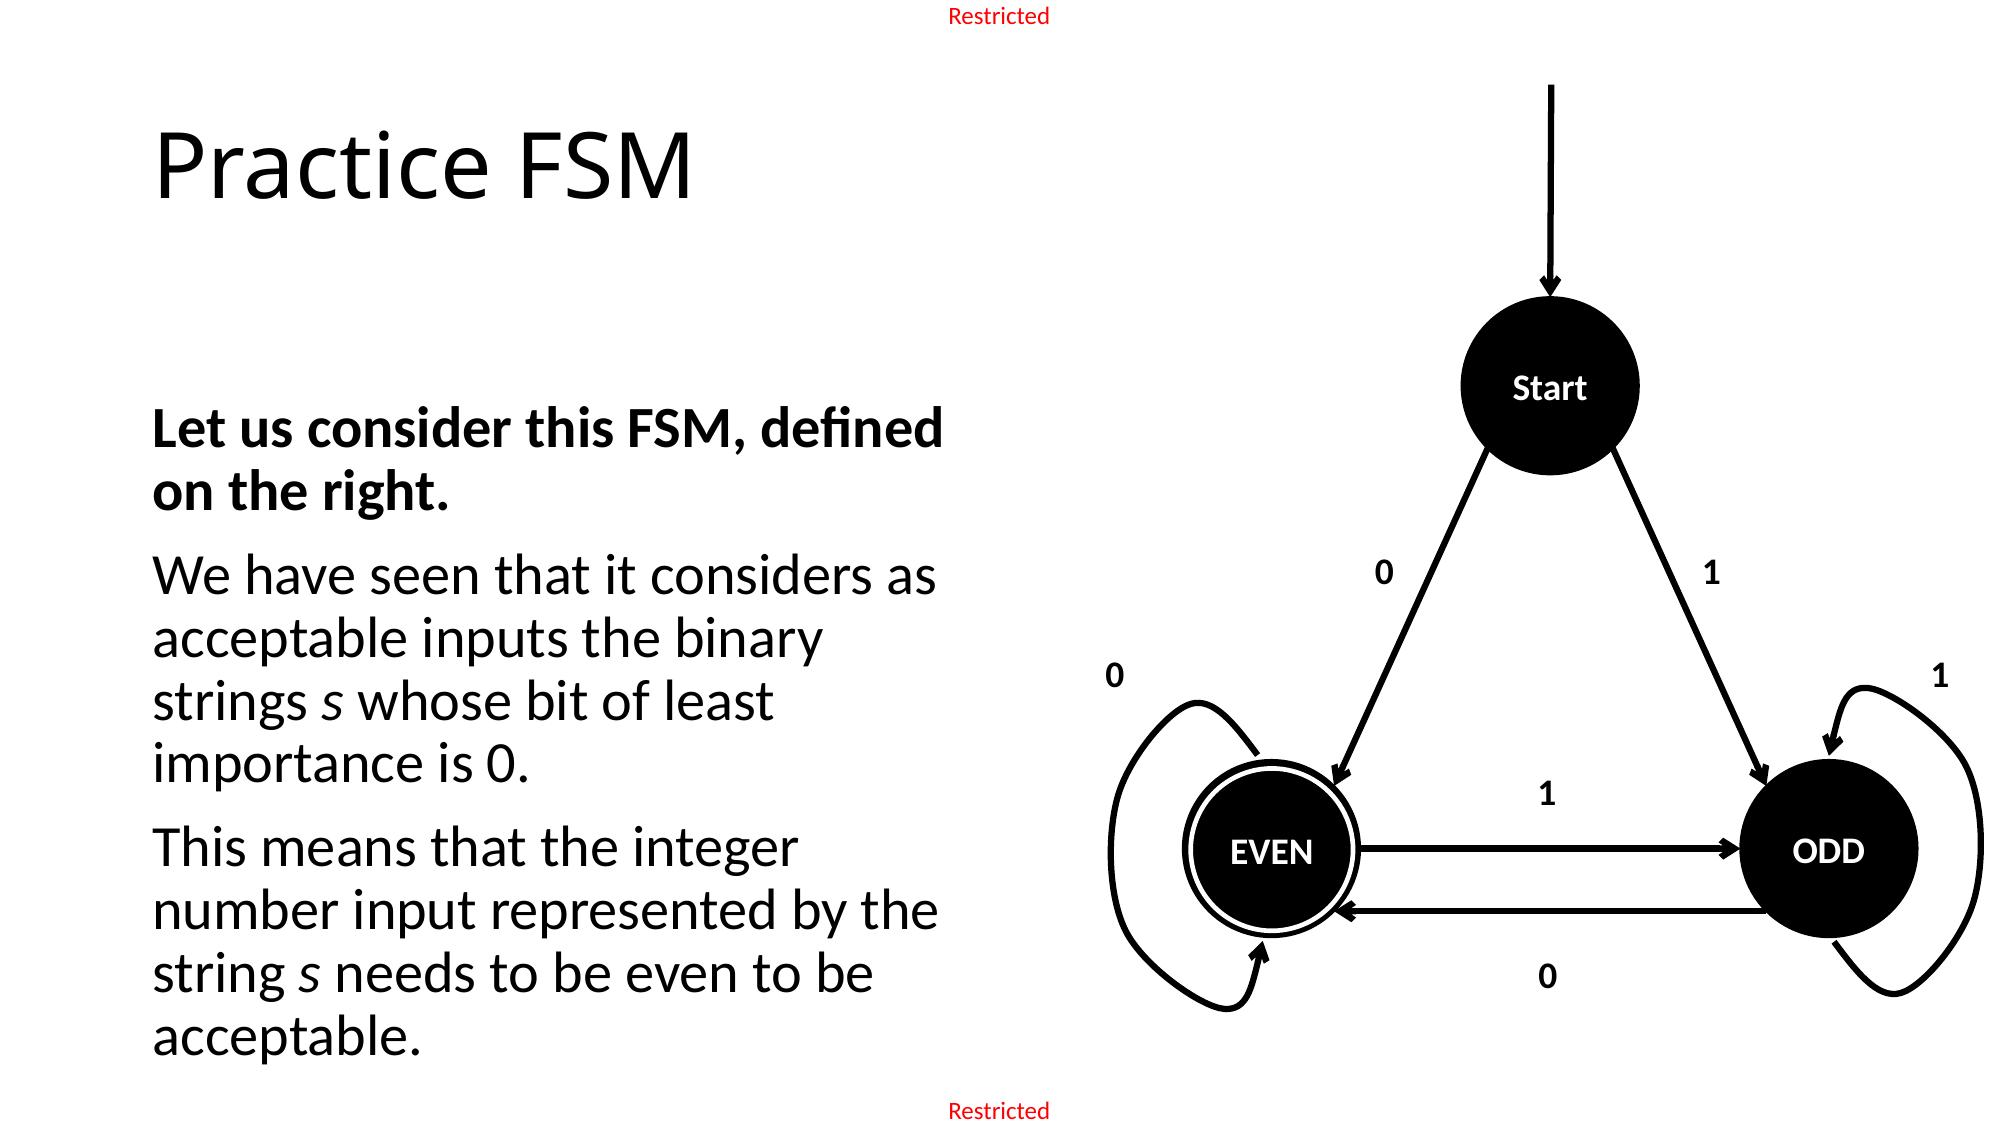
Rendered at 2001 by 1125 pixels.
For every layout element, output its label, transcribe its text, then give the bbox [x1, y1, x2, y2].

text_box [1824, 686, 1982, 995]
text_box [1334, 448, 1488, 786]
text_box 0 [1523, 943, 1577, 1004]
text_box ODD [1739, 758, 1833, 939]
text_box 0 [1090, 642, 1144, 702]
text_box 1 [1915, 642, 1969, 702]
title Practice FSM [137, 59, 1863, 278]
text_box [1258, 758, 1361, 939]
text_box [1612, 448, 1767, 786]
text_box Start [1460, 296, 1640, 476]
text_box 1 [1522, 761, 1576, 821]
text_box EVEN [1189, 767, 1355, 932]
text_box [1109, 701, 1267, 1010]
list Let us consider this FSM, defined on the right. We have seen that it considers as acceptable inputs the binary strings s whose bit of least importance is 0. This means that the integer number input represented by the string s needs to be even to be acceptable. [137, 299, 988, 1125]
